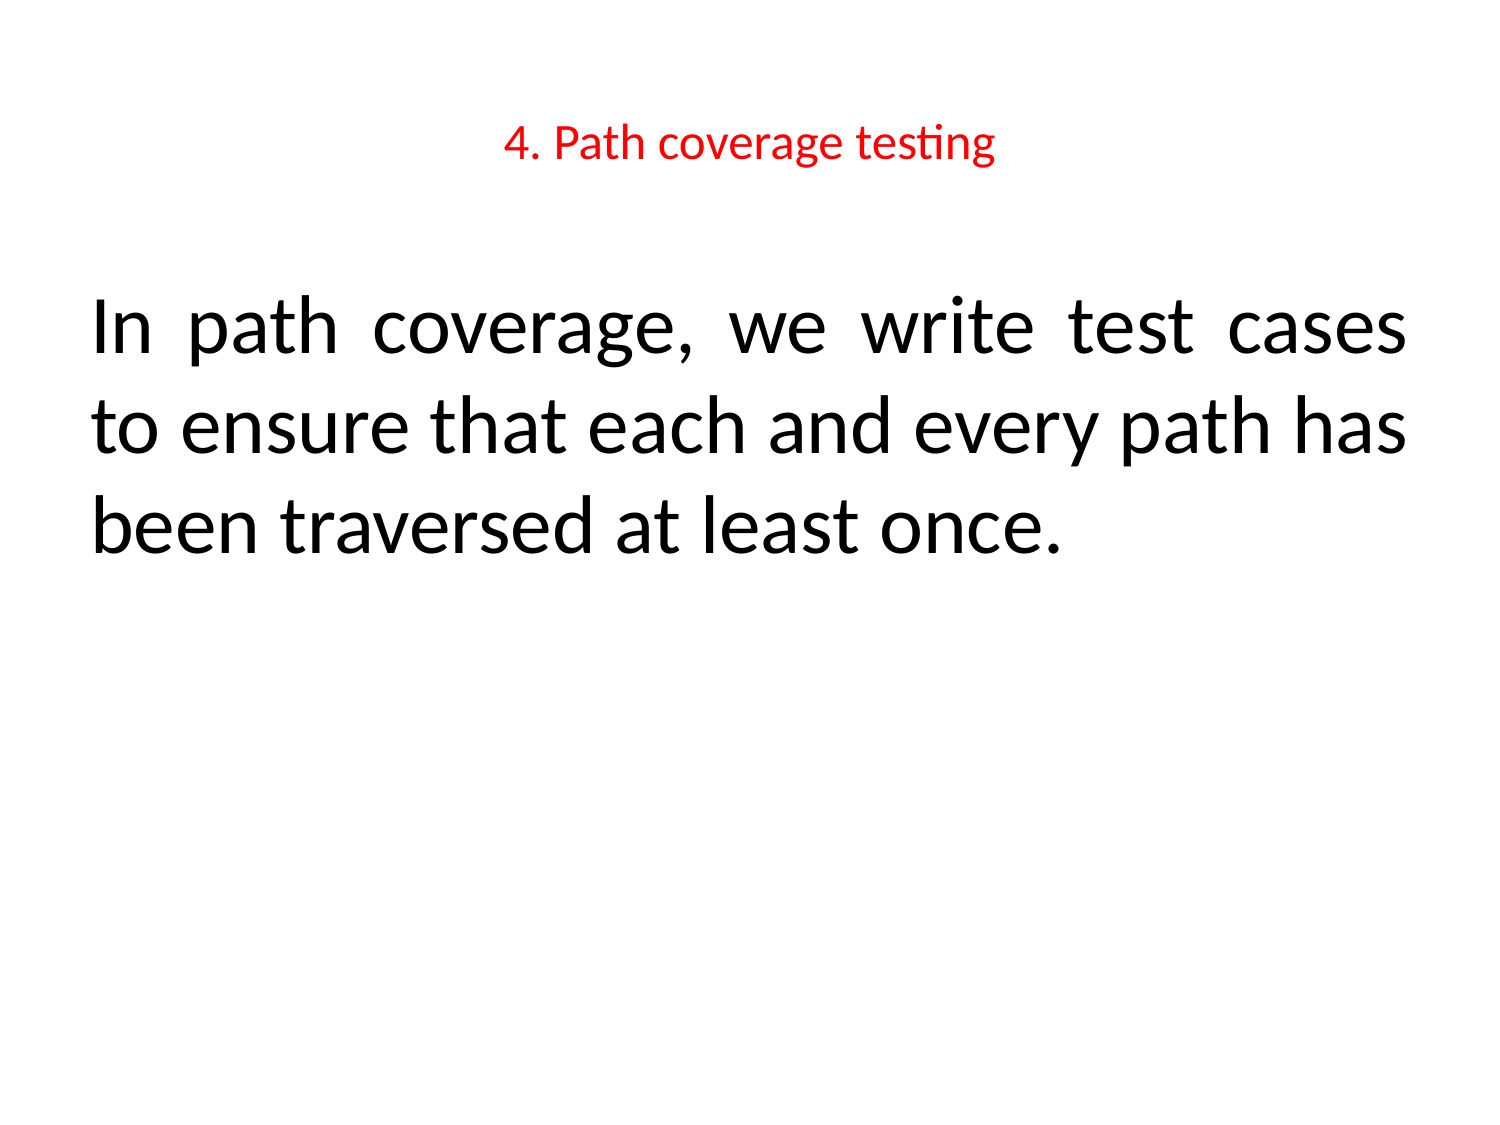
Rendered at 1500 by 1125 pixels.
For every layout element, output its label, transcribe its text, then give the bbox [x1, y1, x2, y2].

title 4. Path coverage testing [75, 45, 1425, 233]
list In path coverage, we write test cases to ensure that each and every path has been traversed at least once. [75, 262, 1425, 1005]
